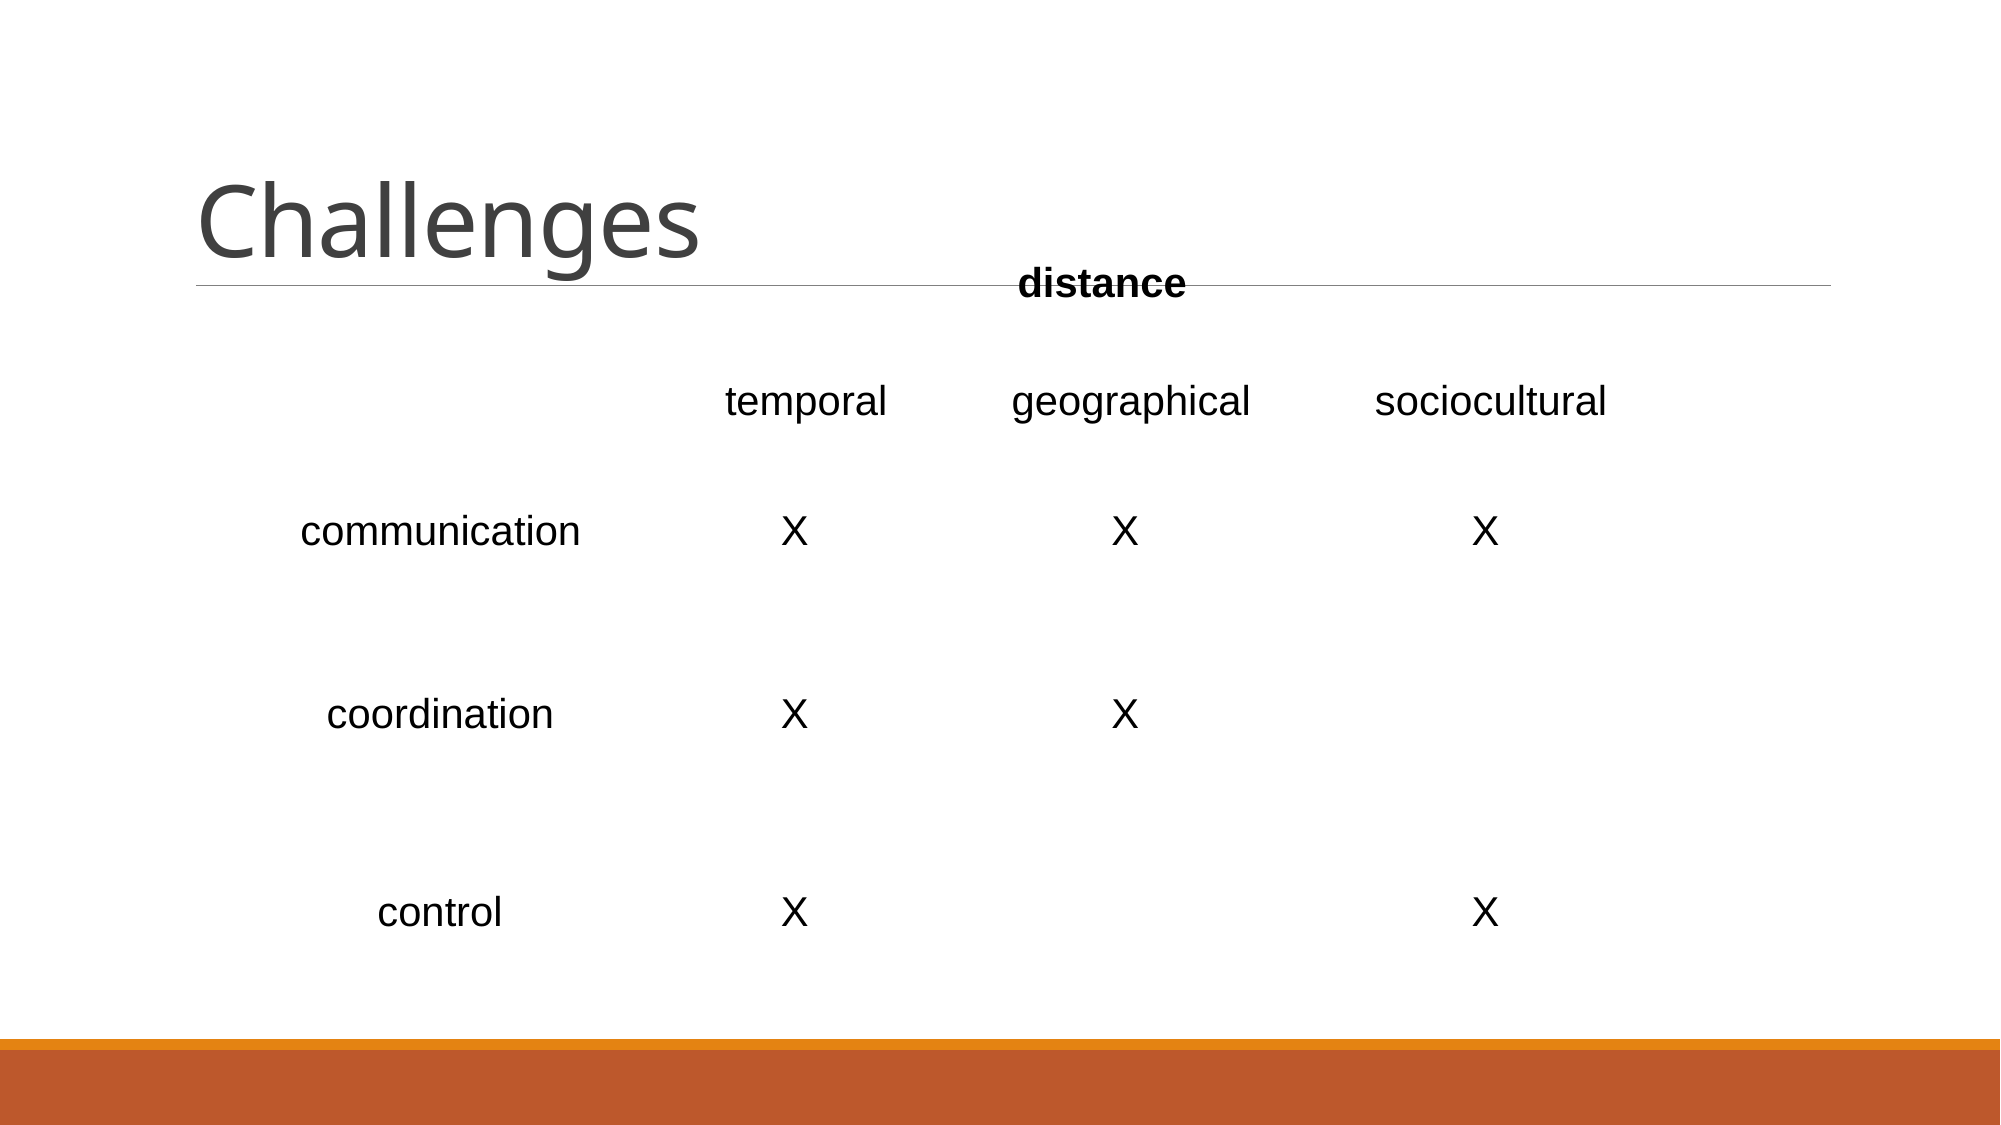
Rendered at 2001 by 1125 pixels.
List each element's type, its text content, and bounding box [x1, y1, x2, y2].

text_box X [1459, 491, 1573, 566]
text_box distance [1005, 244, 1260, 318]
text_box geographical [999, 361, 1324, 436]
text_box control [365, 873, 576, 947]
text_box X [768, 491, 882, 566]
text_box X [768, 873, 882, 947]
text_box X [768, 674, 882, 749]
text_box X [1099, 674, 1212, 749]
text_box X [1099, 491, 1212, 566]
text_box coordination [314, 674, 628, 749]
text_box sociocultural [1363, 361, 1681, 436]
text_box temporal [713, 361, 961, 436]
text_box X [1459, 873, 1573, 947]
text_box communication [288, 491, 655, 566]
title Challenges [180, 47, 1830, 285]
